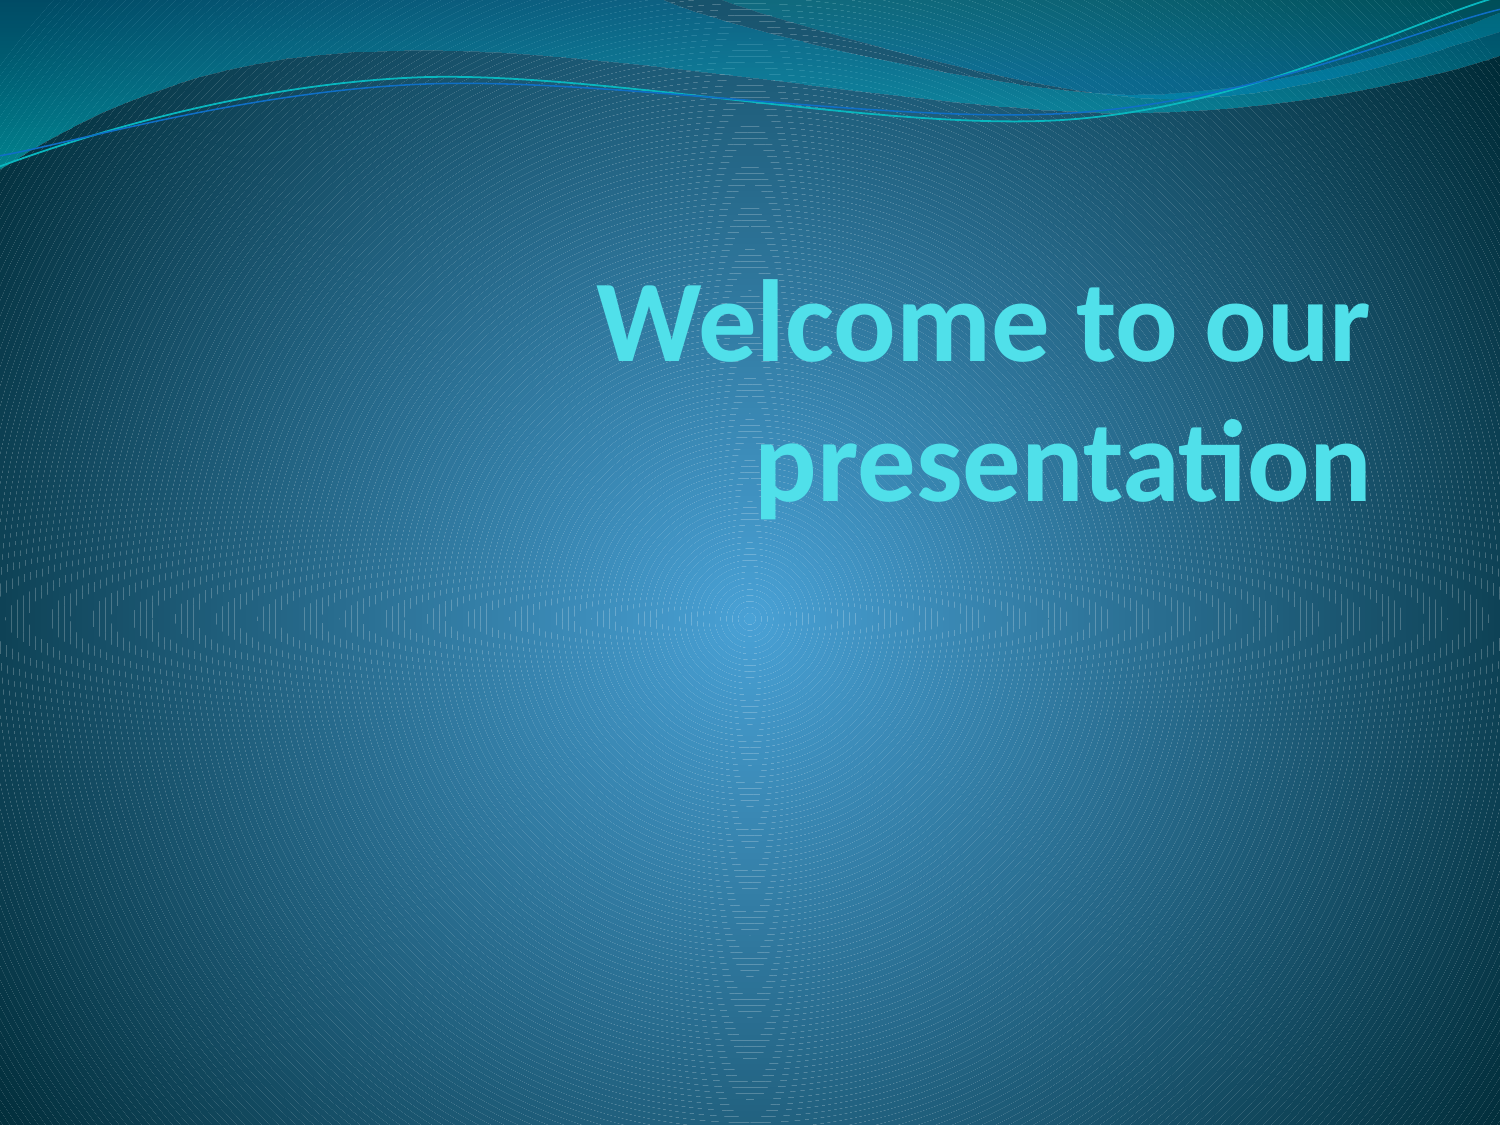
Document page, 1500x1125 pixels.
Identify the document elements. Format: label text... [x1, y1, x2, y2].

title Welcome to our presentation [87, 224, 1376, 525]
